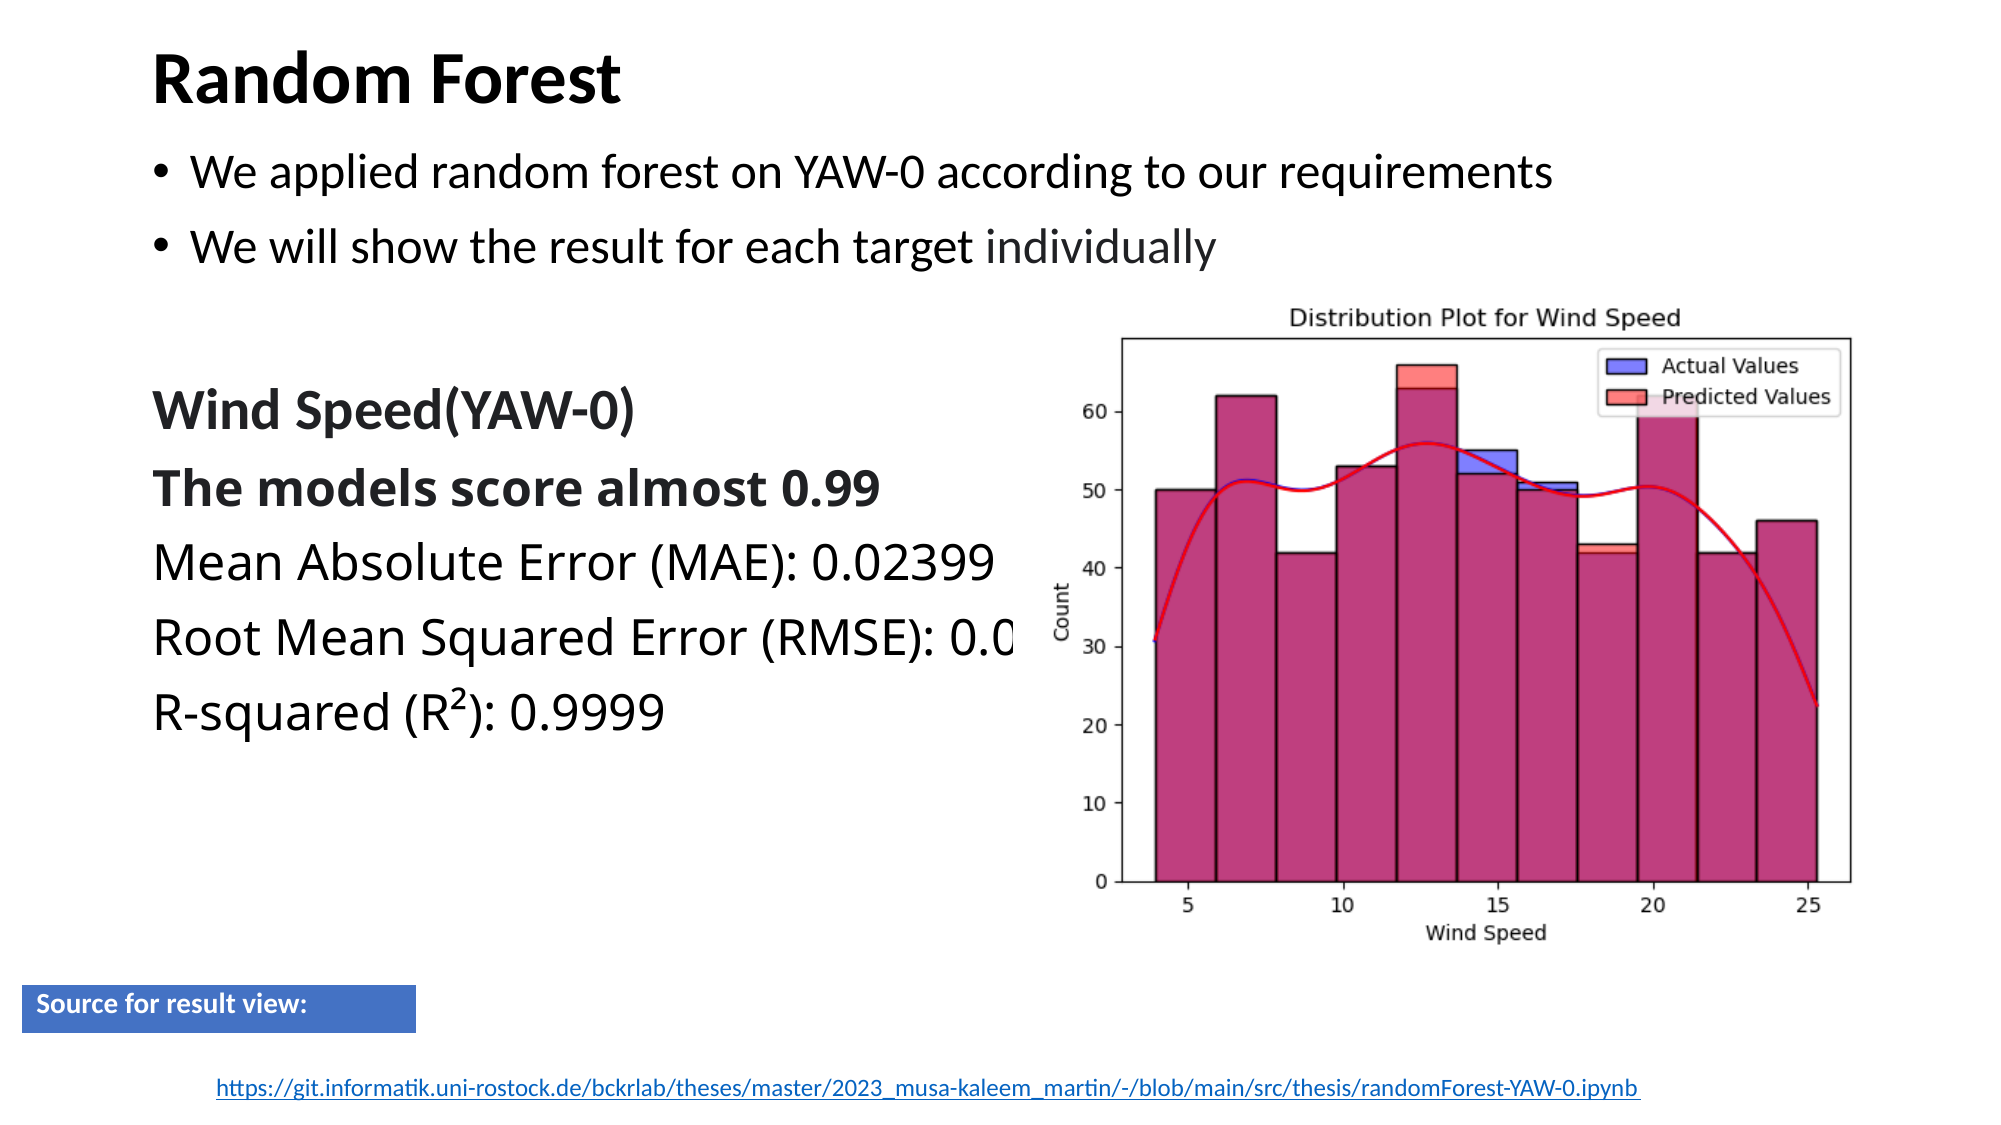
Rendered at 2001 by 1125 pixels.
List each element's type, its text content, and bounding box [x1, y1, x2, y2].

table_header Source for result view: [22, 985, 416, 1033]
title Random Forest [137, 17, 1863, 138]
text_box https://git.informatik.uni-rostock.de/bckrlab/theses/master/2023_musa-kaleem_martin/-/blob/main/src/thesis/randomForest-YAW-0.ipynb [200, 1064, 1962, 1110]
list We applied random forest on YAW-0 according to our requirements We will show the result for each target individually Wind Speed(YAW-0) The models score almost 0.99 Mean Absolute Error (MAE): 0.02399 Root Mean Squared Error (RMSE): 0.0379 R-squared (R²): 0.9999 [137, 138, 1863, 1065]
picture [1013, 297, 1931, 980]
